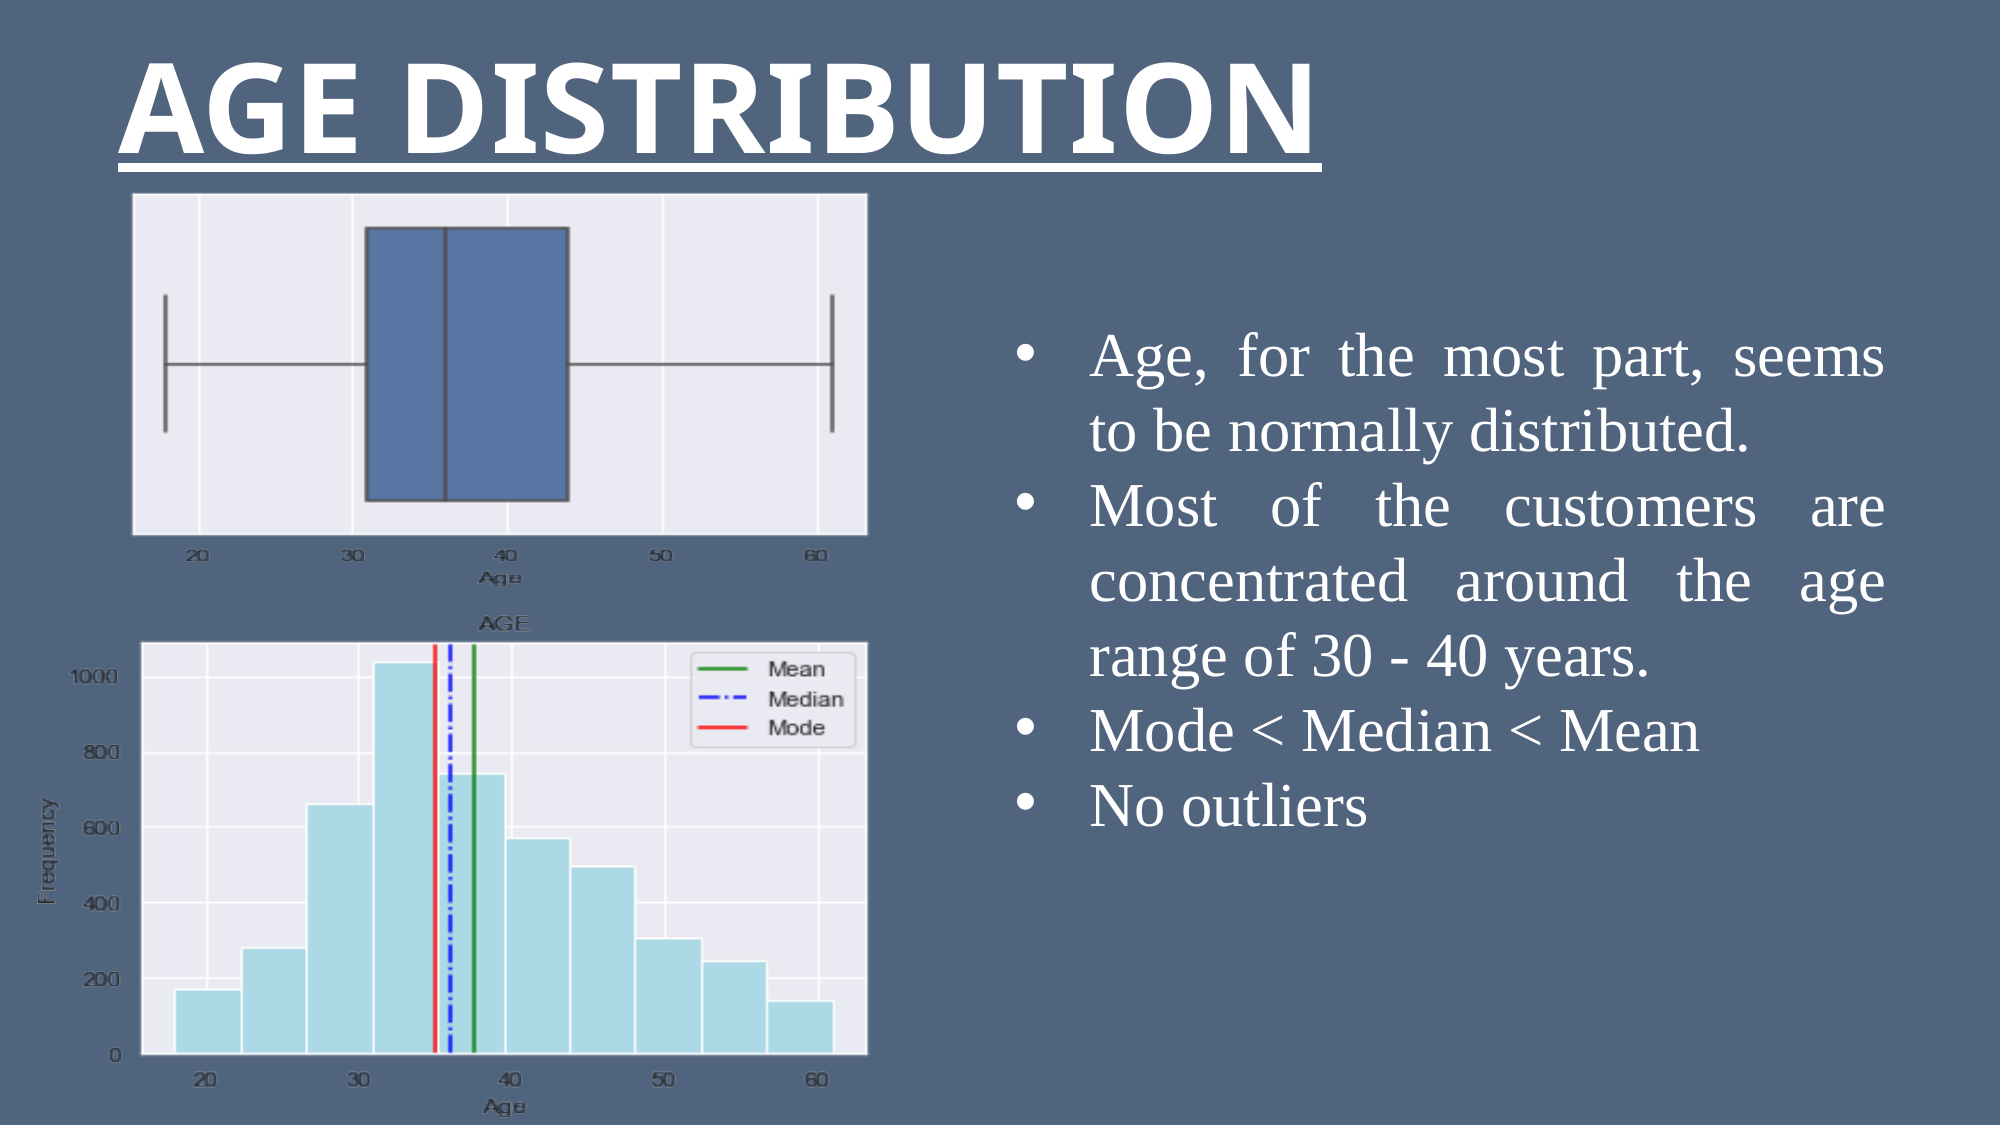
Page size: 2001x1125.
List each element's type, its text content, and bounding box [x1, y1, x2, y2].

picture [118, 183, 881, 598]
title AGE DISTRIBUTION [118, 47, 1878, 189]
text_box Age, for the most part, seems to be normally distributed. Most of the customers are concentrated around the age range of 30 - 40 years. Mode < Median < Mean No outliers [999, 306, 1902, 846]
picture [23, 603, 881, 1125]
